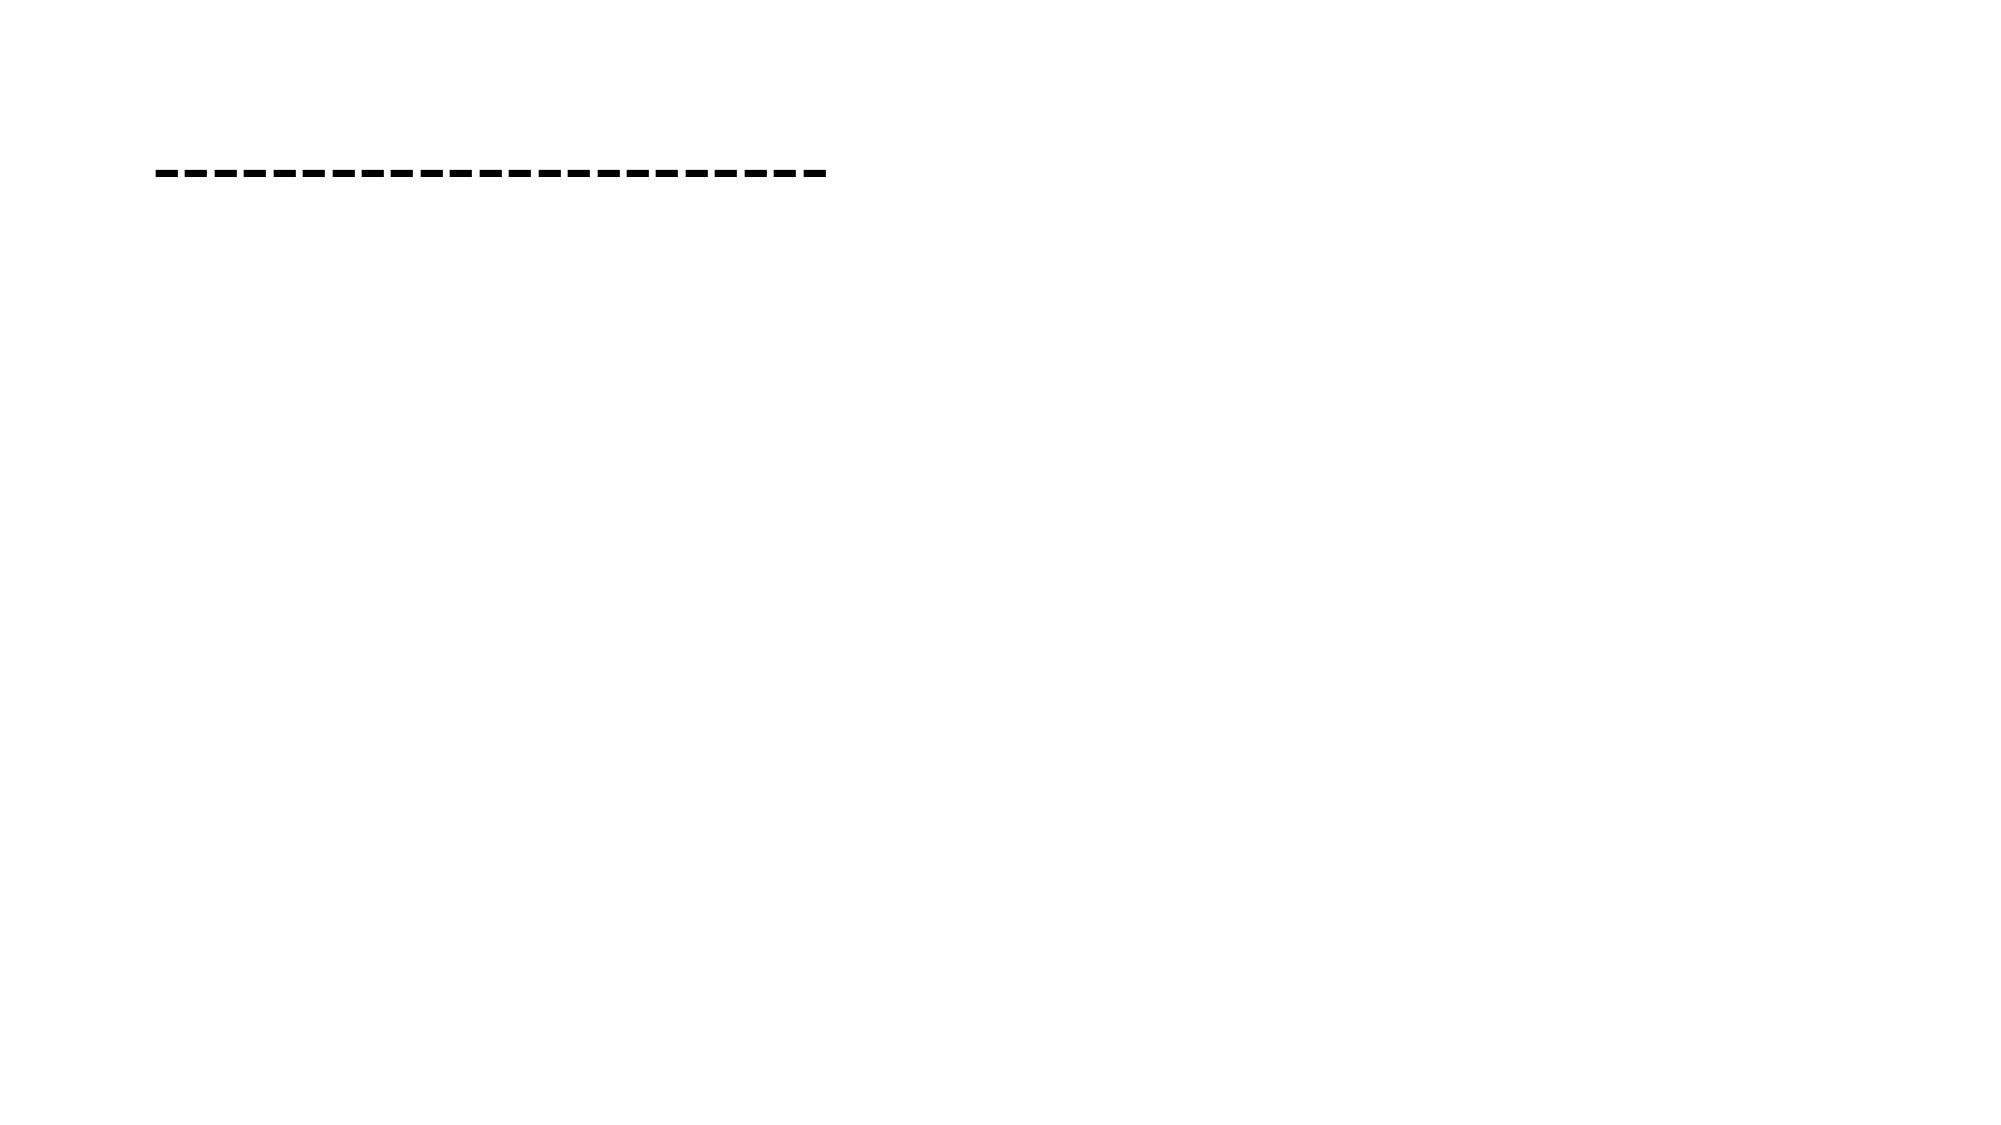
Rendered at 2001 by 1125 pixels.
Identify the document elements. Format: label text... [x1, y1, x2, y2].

title ----------------------- [137, 59, 1863, 278]
